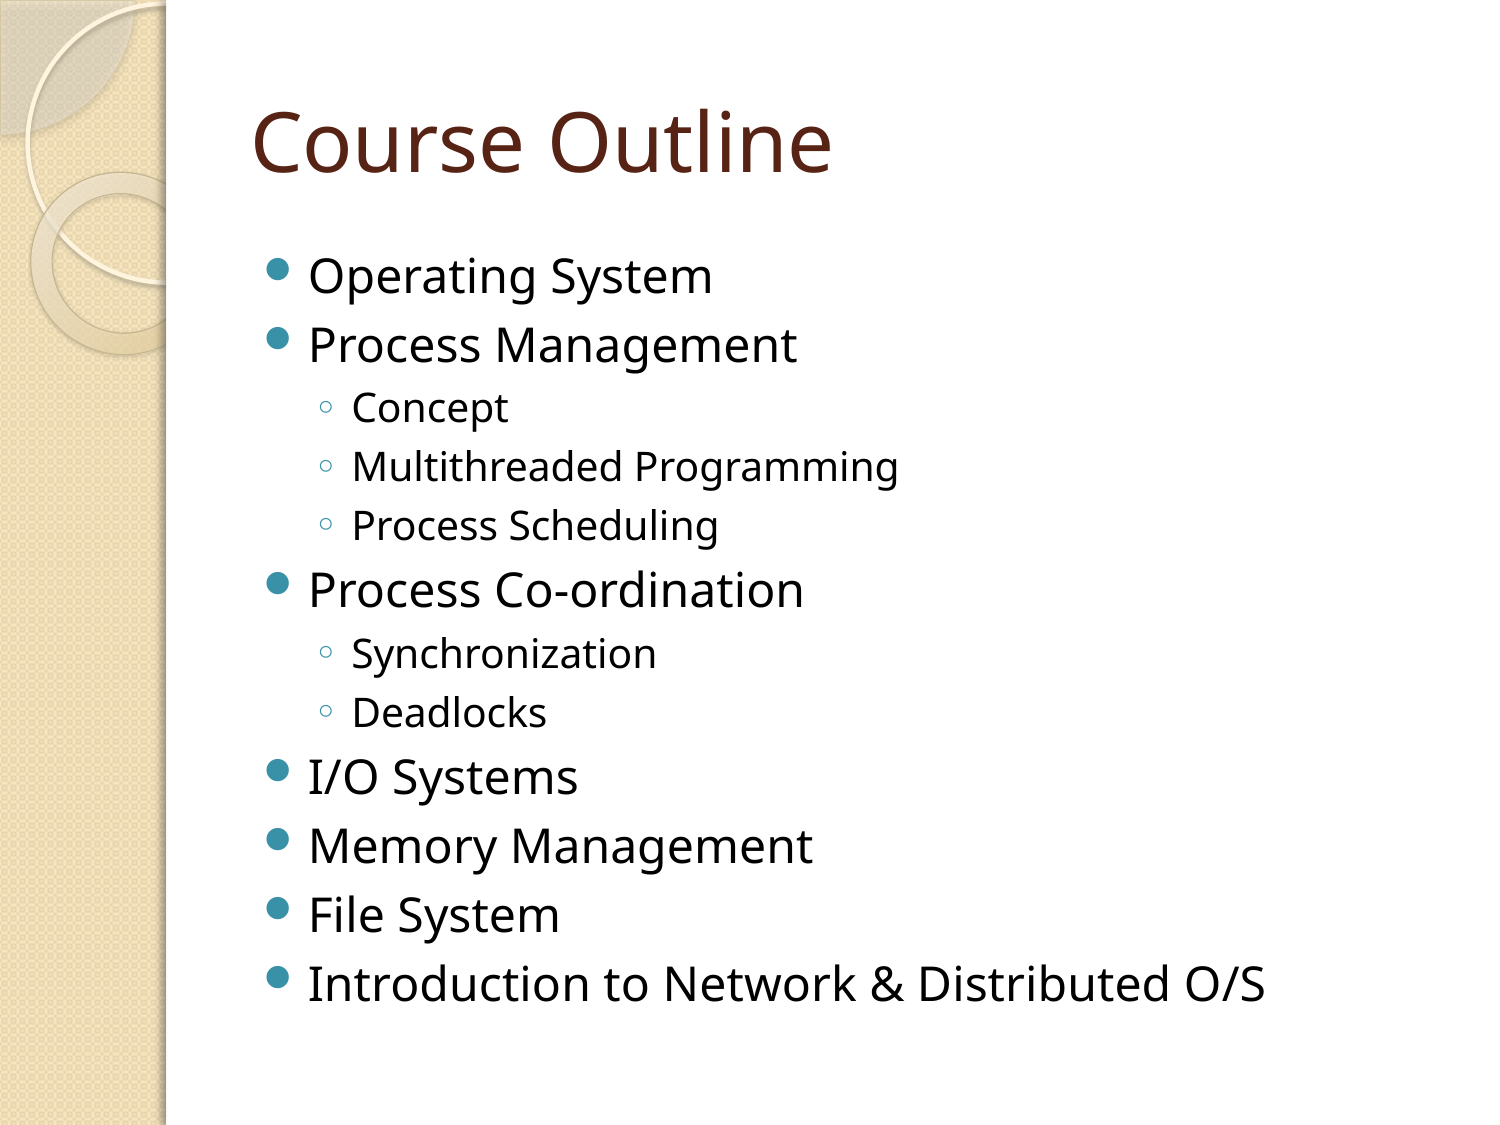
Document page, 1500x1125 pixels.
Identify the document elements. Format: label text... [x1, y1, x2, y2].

list Operating System Process Management Concept Multithreaded Programming Process Scheduling Process Co-ordination Synchronization Deadlocks I/O Systems Memory Management File System Introduction to Network & Distributed O/S [235, 237, 1466, 1025]
title Course Outline [235, 45, 1466, 233]
